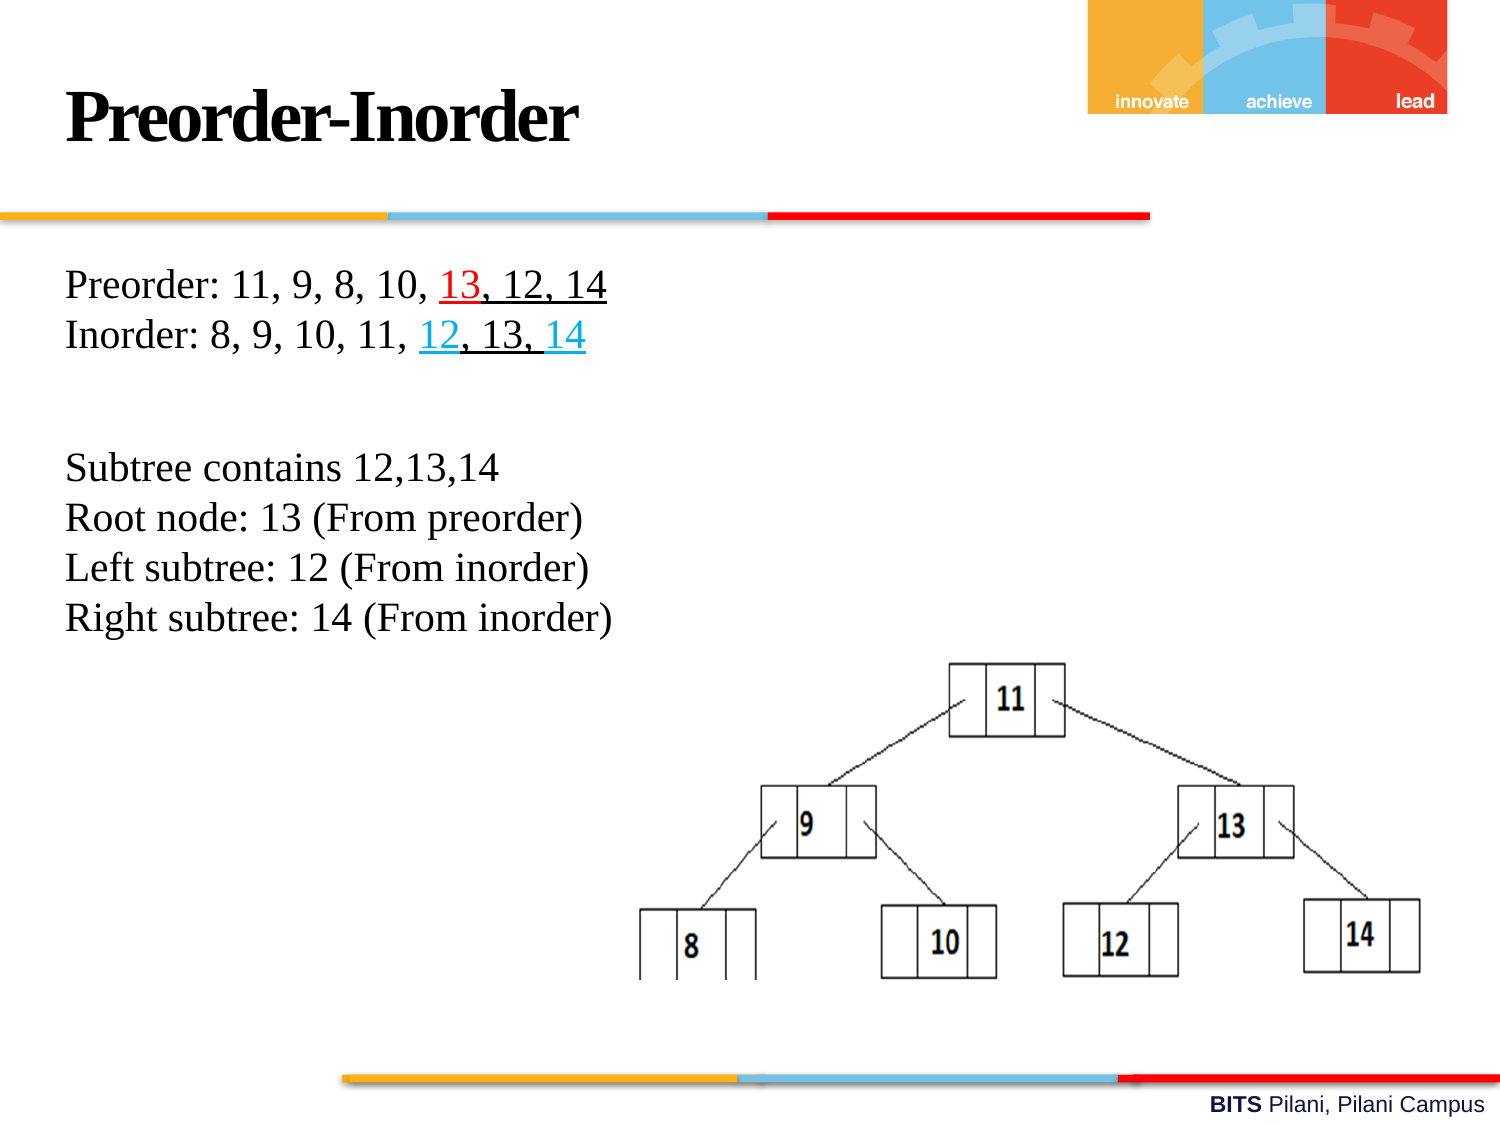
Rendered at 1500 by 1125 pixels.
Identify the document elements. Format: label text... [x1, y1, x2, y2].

text_box Preorder: 11, 9, 8, 10, 13, 12, 14 Inorder: 8, 9, 10, 11, 12, 13, 14 [49, 249, 800, 365]
picture [1087, 0, 1448, 114]
picture [638, 657, 1425, 980]
text_box Subtree contains 12,13,14 Root node: 13 (From preorder) Left subtree: 12 (From inorder) Right subtree: 14 (From inorder) [50, 432, 1063, 648]
list Preorder-Inorder [50, 24, 1088, 213]
